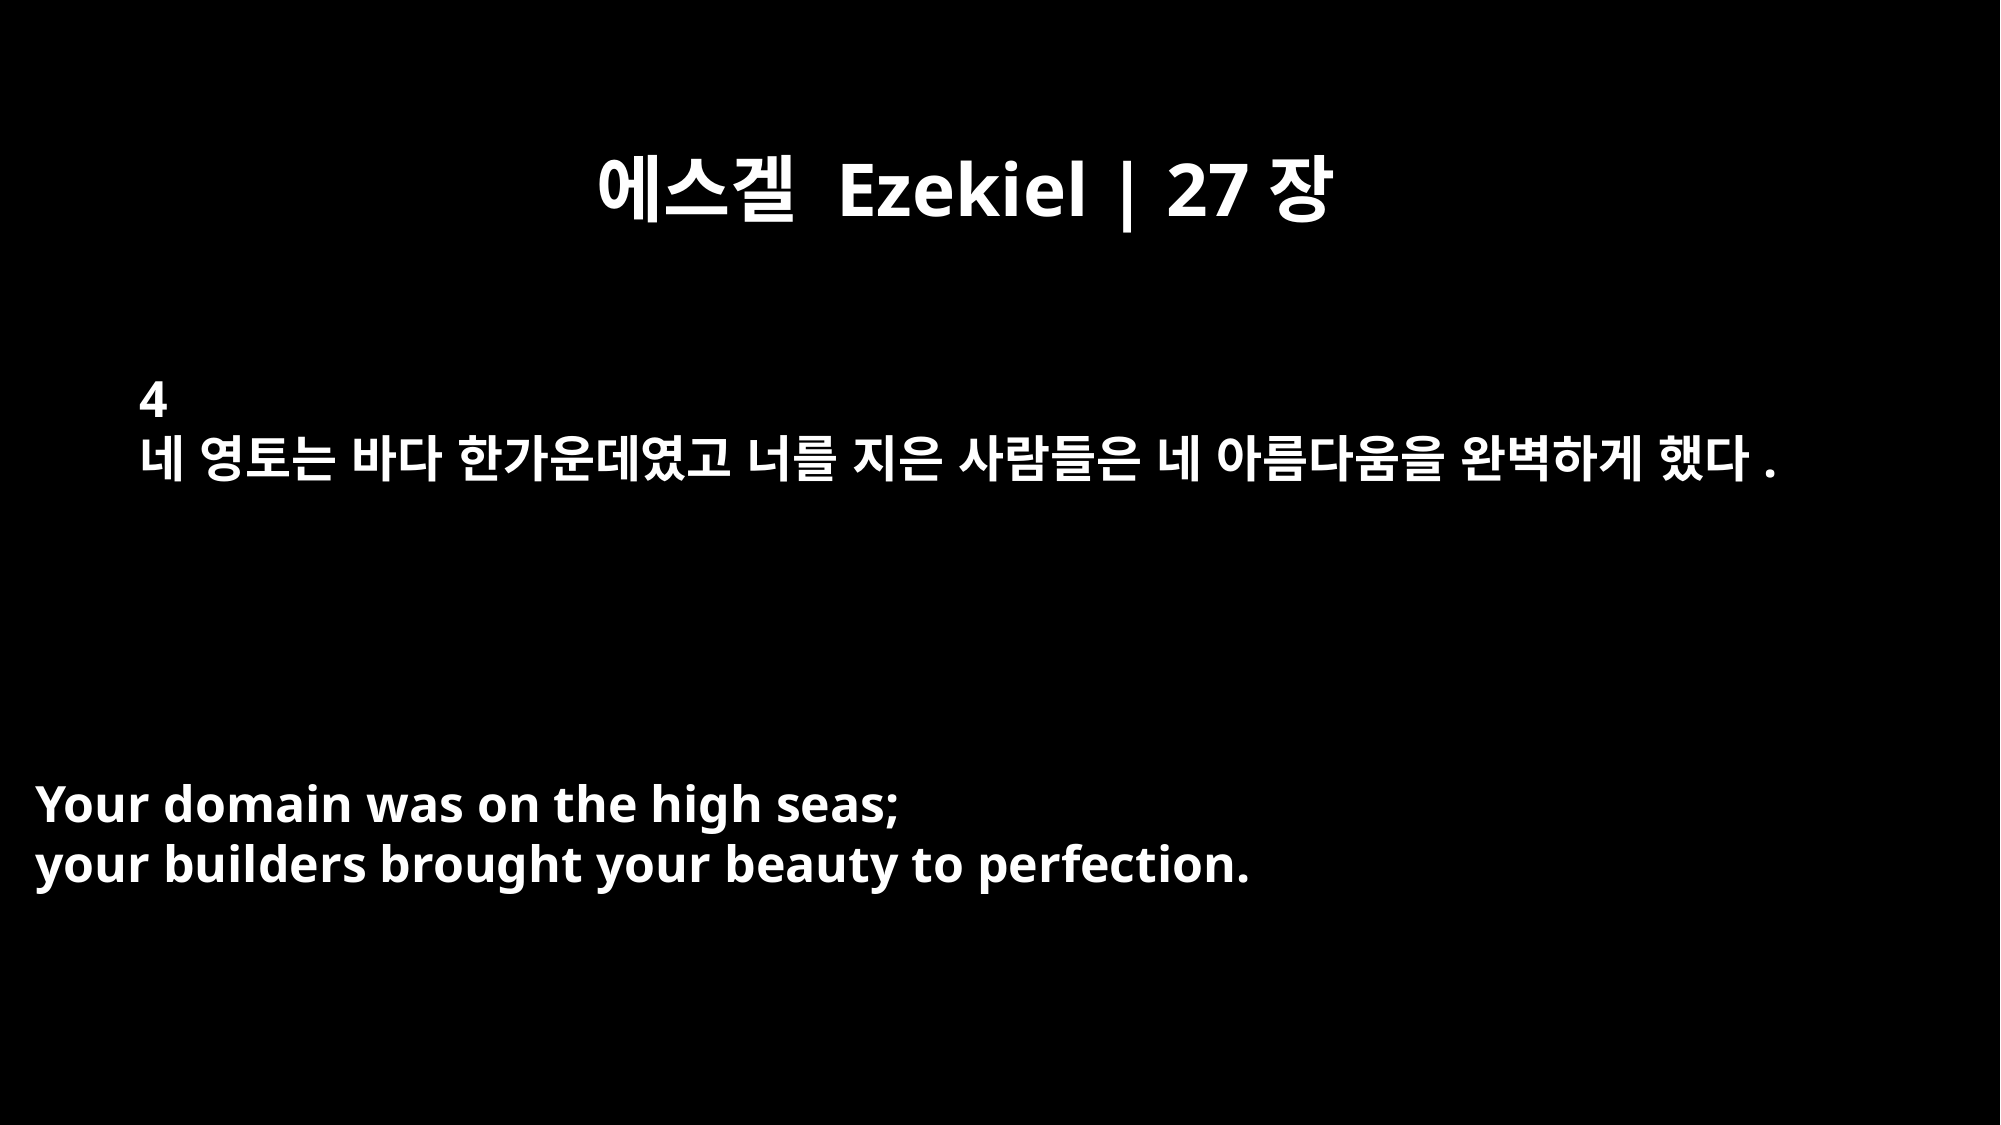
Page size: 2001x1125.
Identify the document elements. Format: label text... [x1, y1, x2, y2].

text_box 에스겔 Ezekiel | 27장 [581, 136, 1351, 239]
text_box Your domain was on the high seas; your builders brought your beauty to perfection. [20, 764, 1266, 900]
text_box 4 네 영토는 바다 한가운데였고 너를 지은 사람들은 네 아름다움을 완벽하게 했다. [124, 359, 1793, 495]
